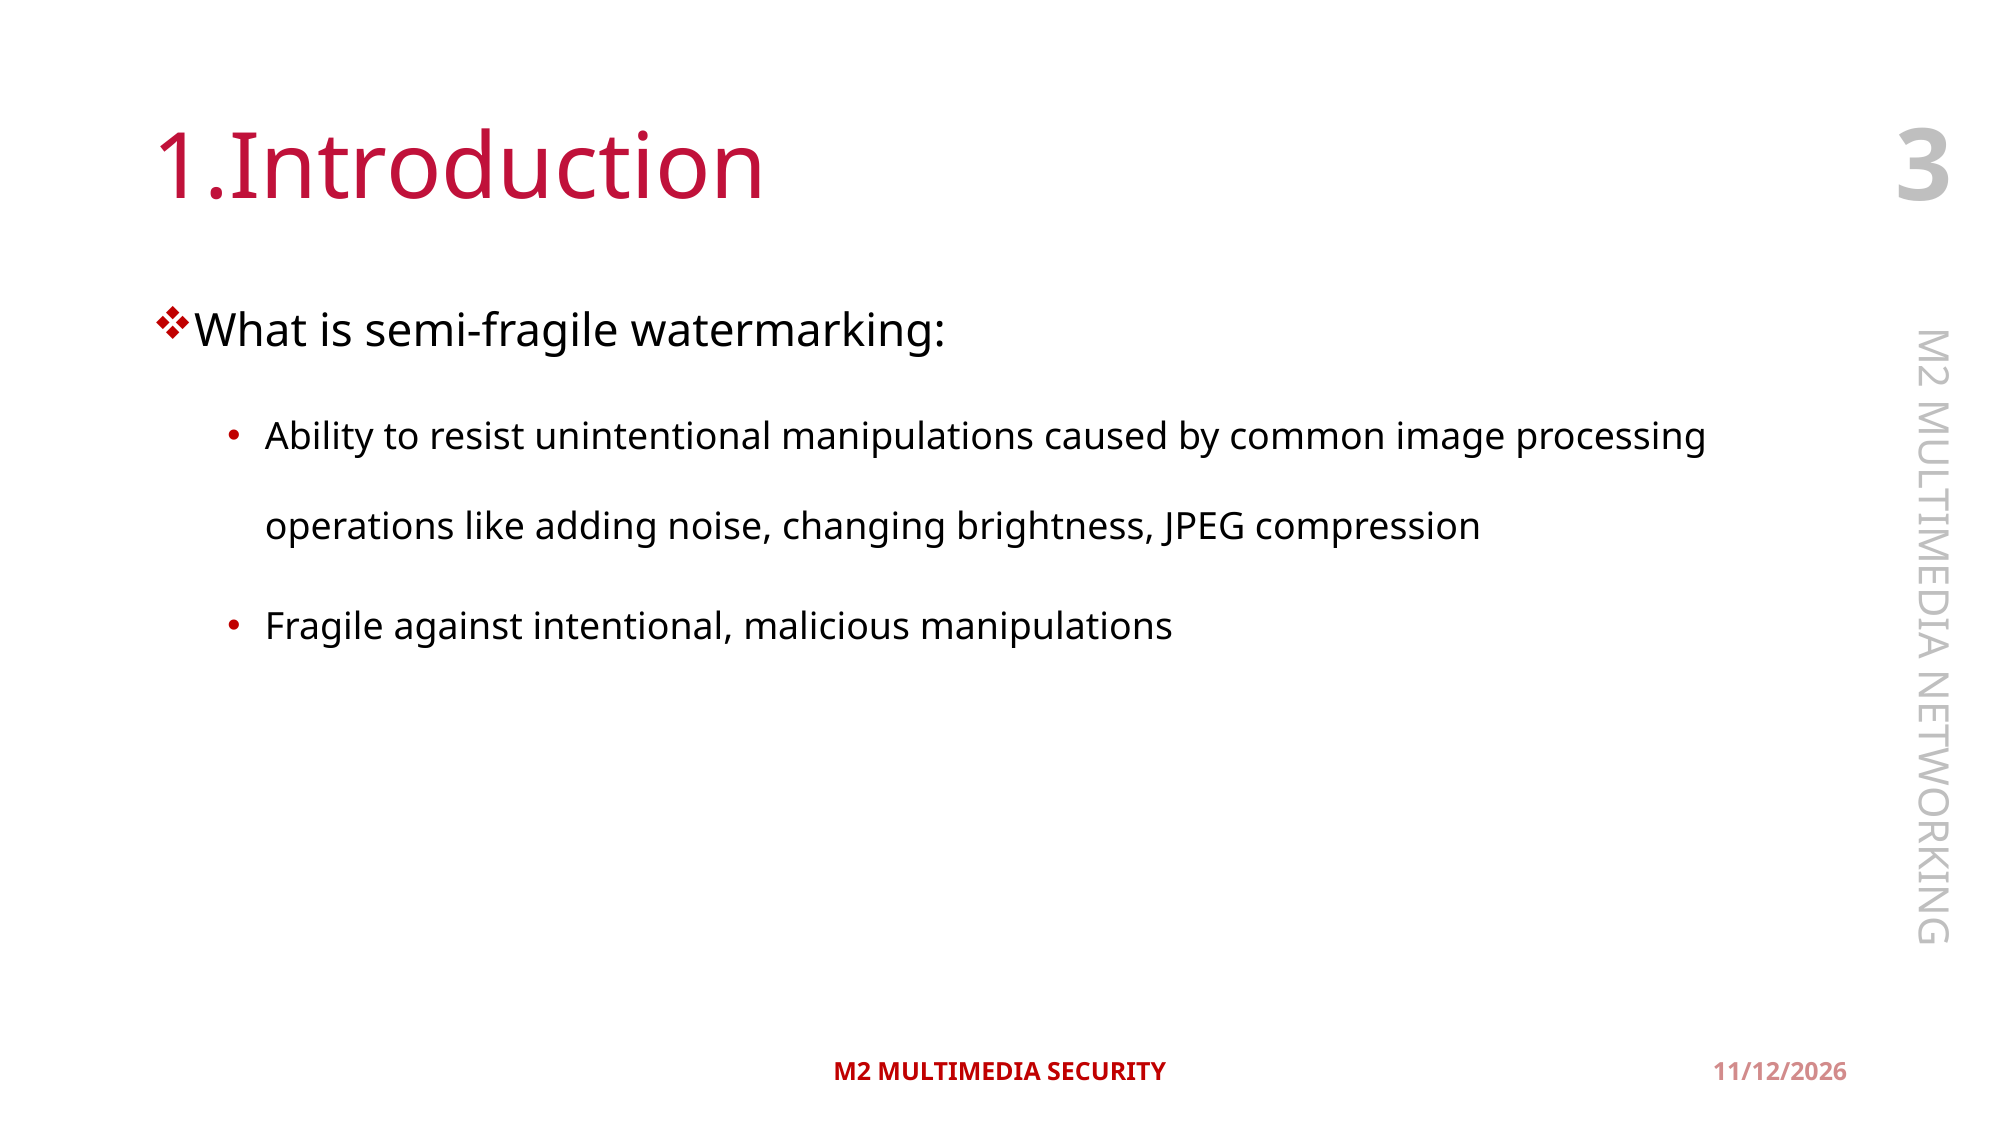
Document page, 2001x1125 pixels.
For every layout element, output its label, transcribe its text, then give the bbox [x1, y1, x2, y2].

list What is semi-fragile watermarking: Ability to resist unintentional manipulations caused by common image processing operations like adding noise, changing brightness, JPEG compression Fragile against intentional, malicious manipulations [137, 299, 1863, 1037]
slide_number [1413, 1042, 1863, 1103]
title 1.Introduction [137, 59, 1863, 278]
footer M2 MULTIMEDIA SECURITY [587, 1042, 1413, 1103]
slide_number 3 [1736, 138, 1969, 199]
